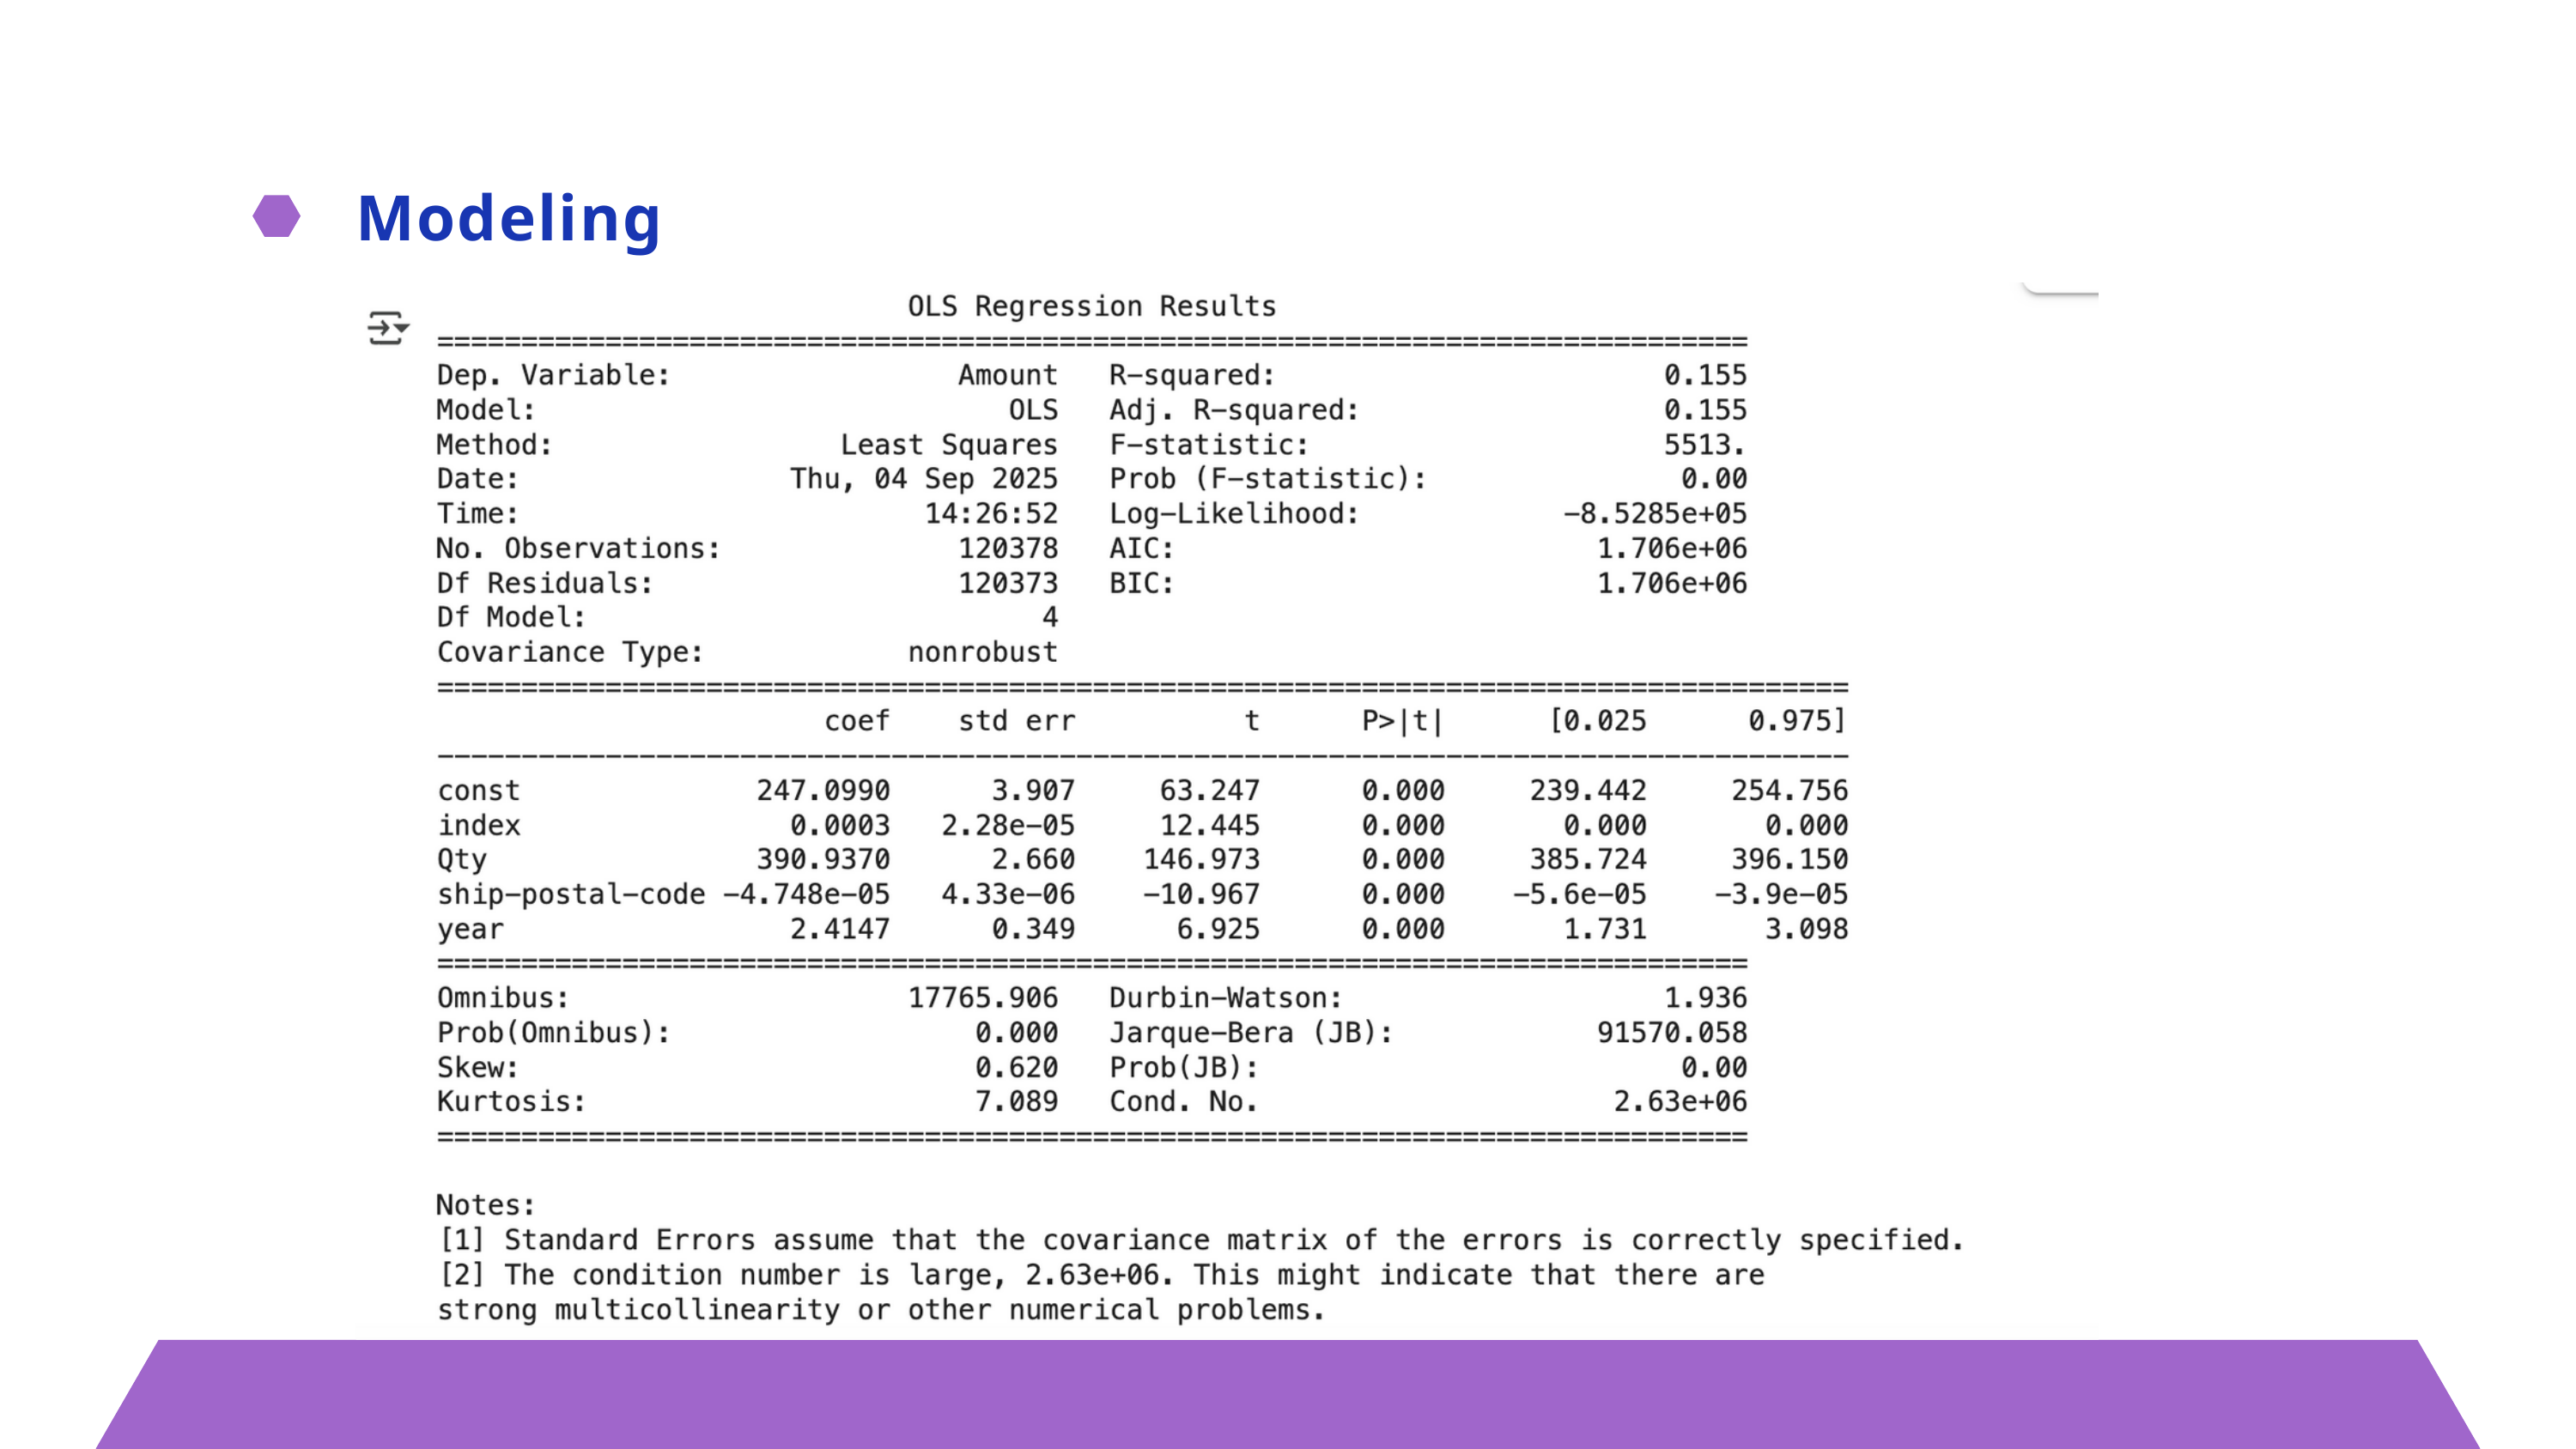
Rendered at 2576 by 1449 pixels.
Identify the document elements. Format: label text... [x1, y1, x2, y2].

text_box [95, 1339, 2481, 1449]
text_box [355, 282, 2099, 1339]
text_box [252, 195, 301, 237]
text_box Modeling [355, 178, 1162, 254]
